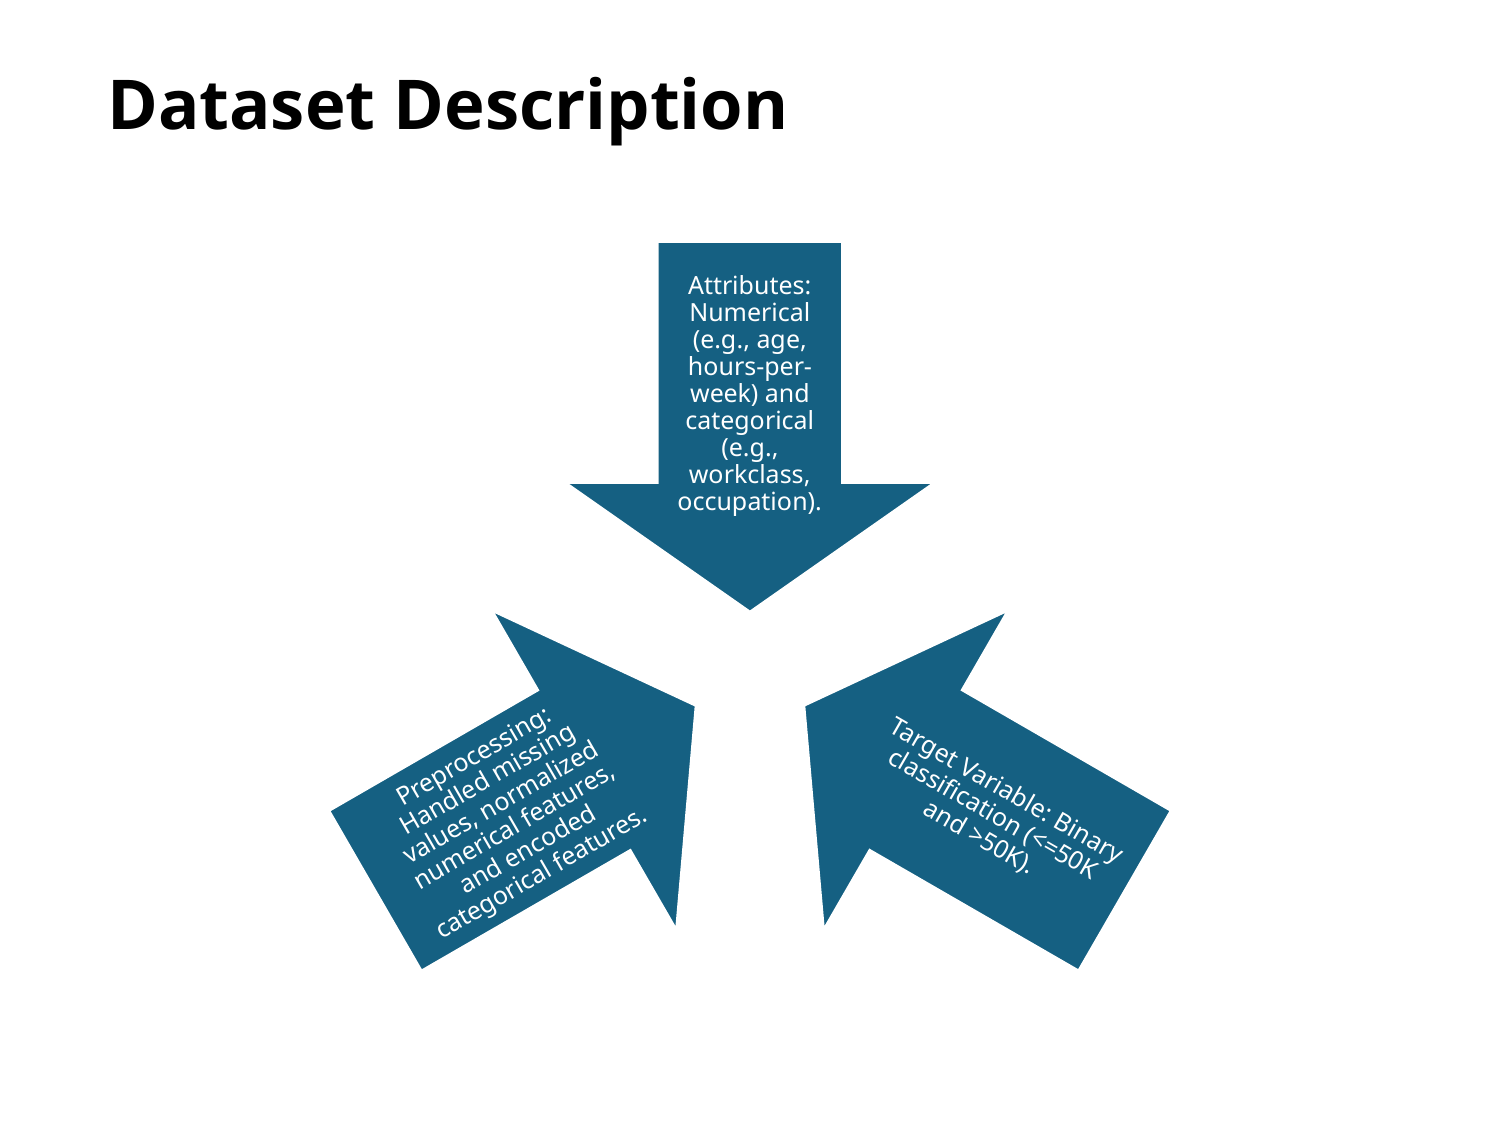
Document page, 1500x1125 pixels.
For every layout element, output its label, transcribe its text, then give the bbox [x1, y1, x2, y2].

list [74, 240, 1426, 985]
title Dataset Description [92, 35, 1234, 179]
